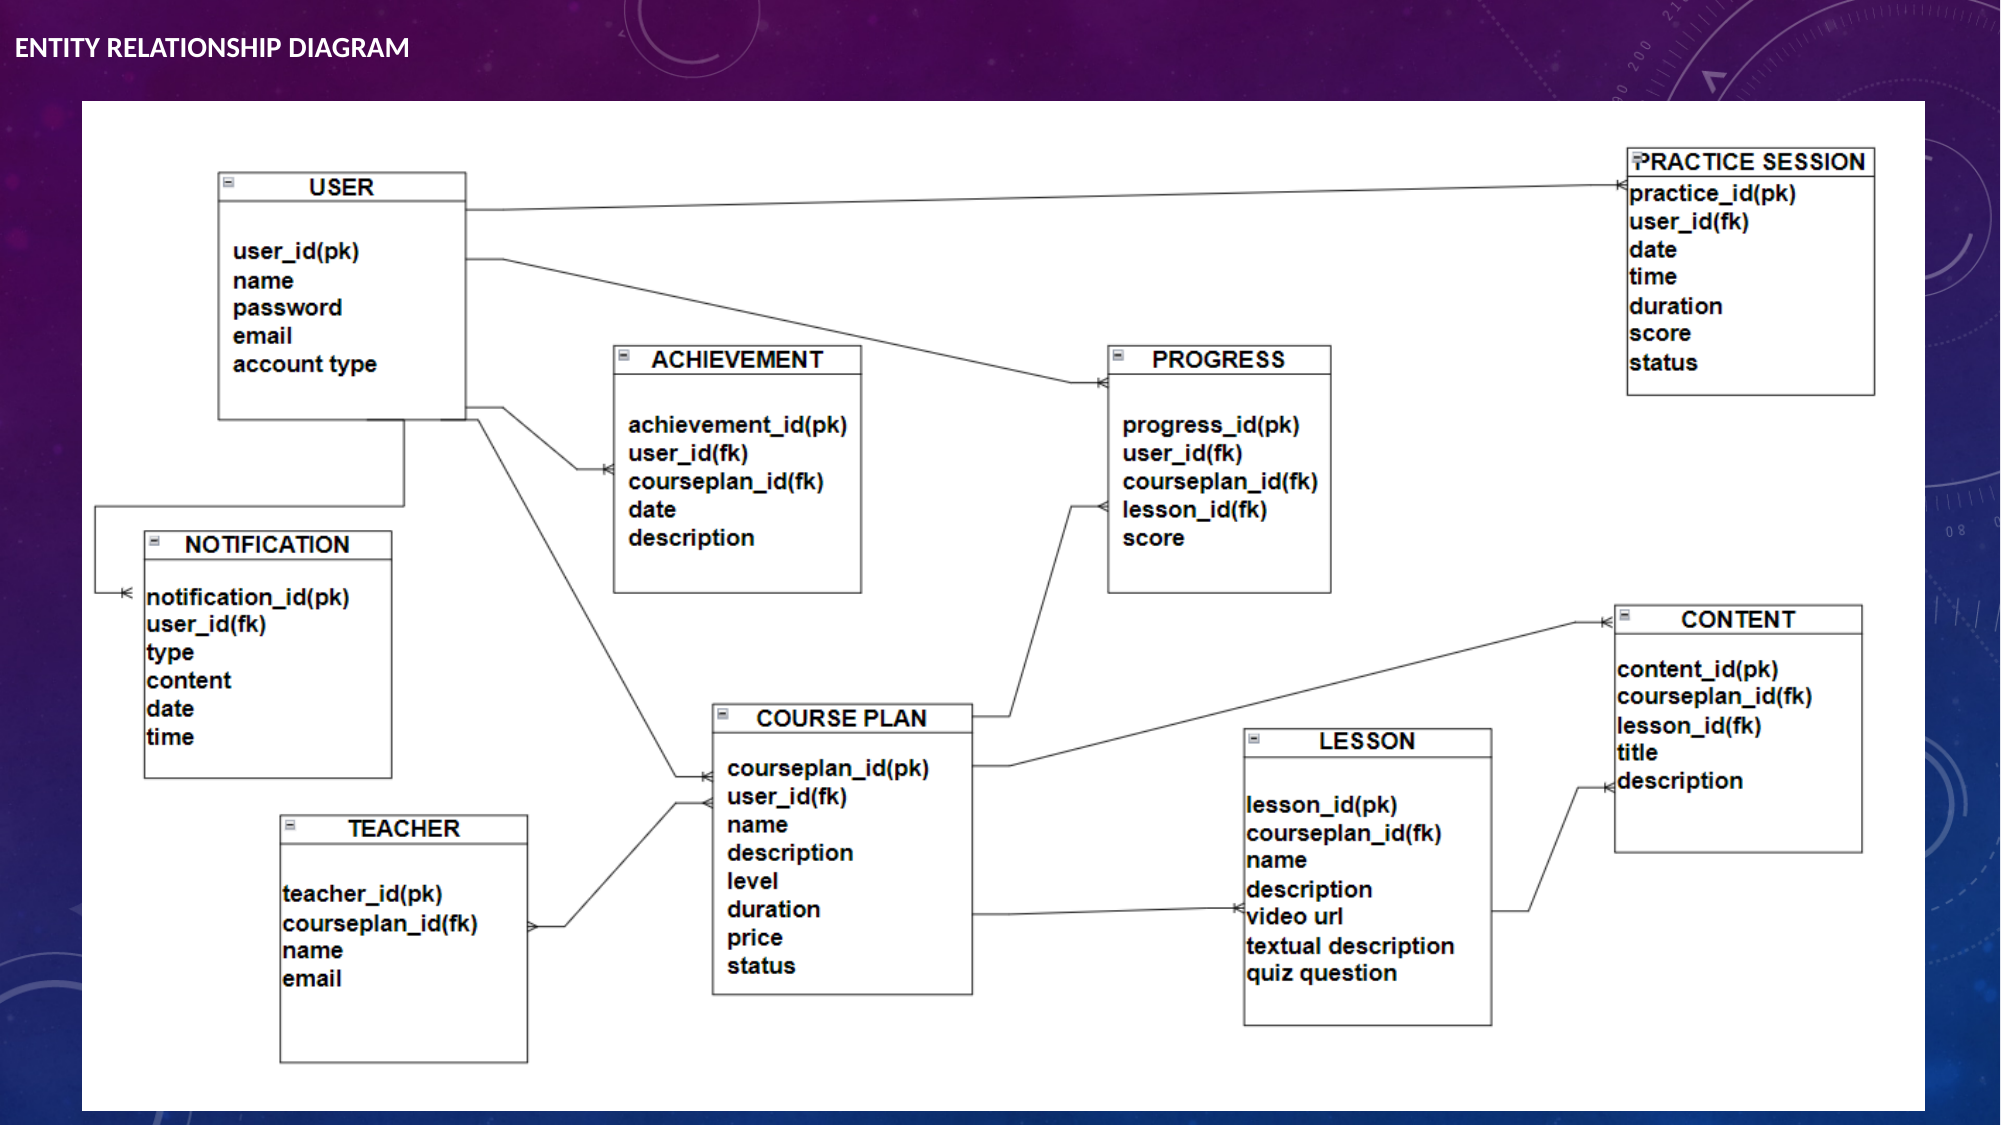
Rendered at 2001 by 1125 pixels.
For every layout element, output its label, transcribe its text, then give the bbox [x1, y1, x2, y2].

picture [0, 0, 2001, 1125]
text_box ENTITY RELATIONSHIP DIAGRAM [0, 21, 1066, 72]
